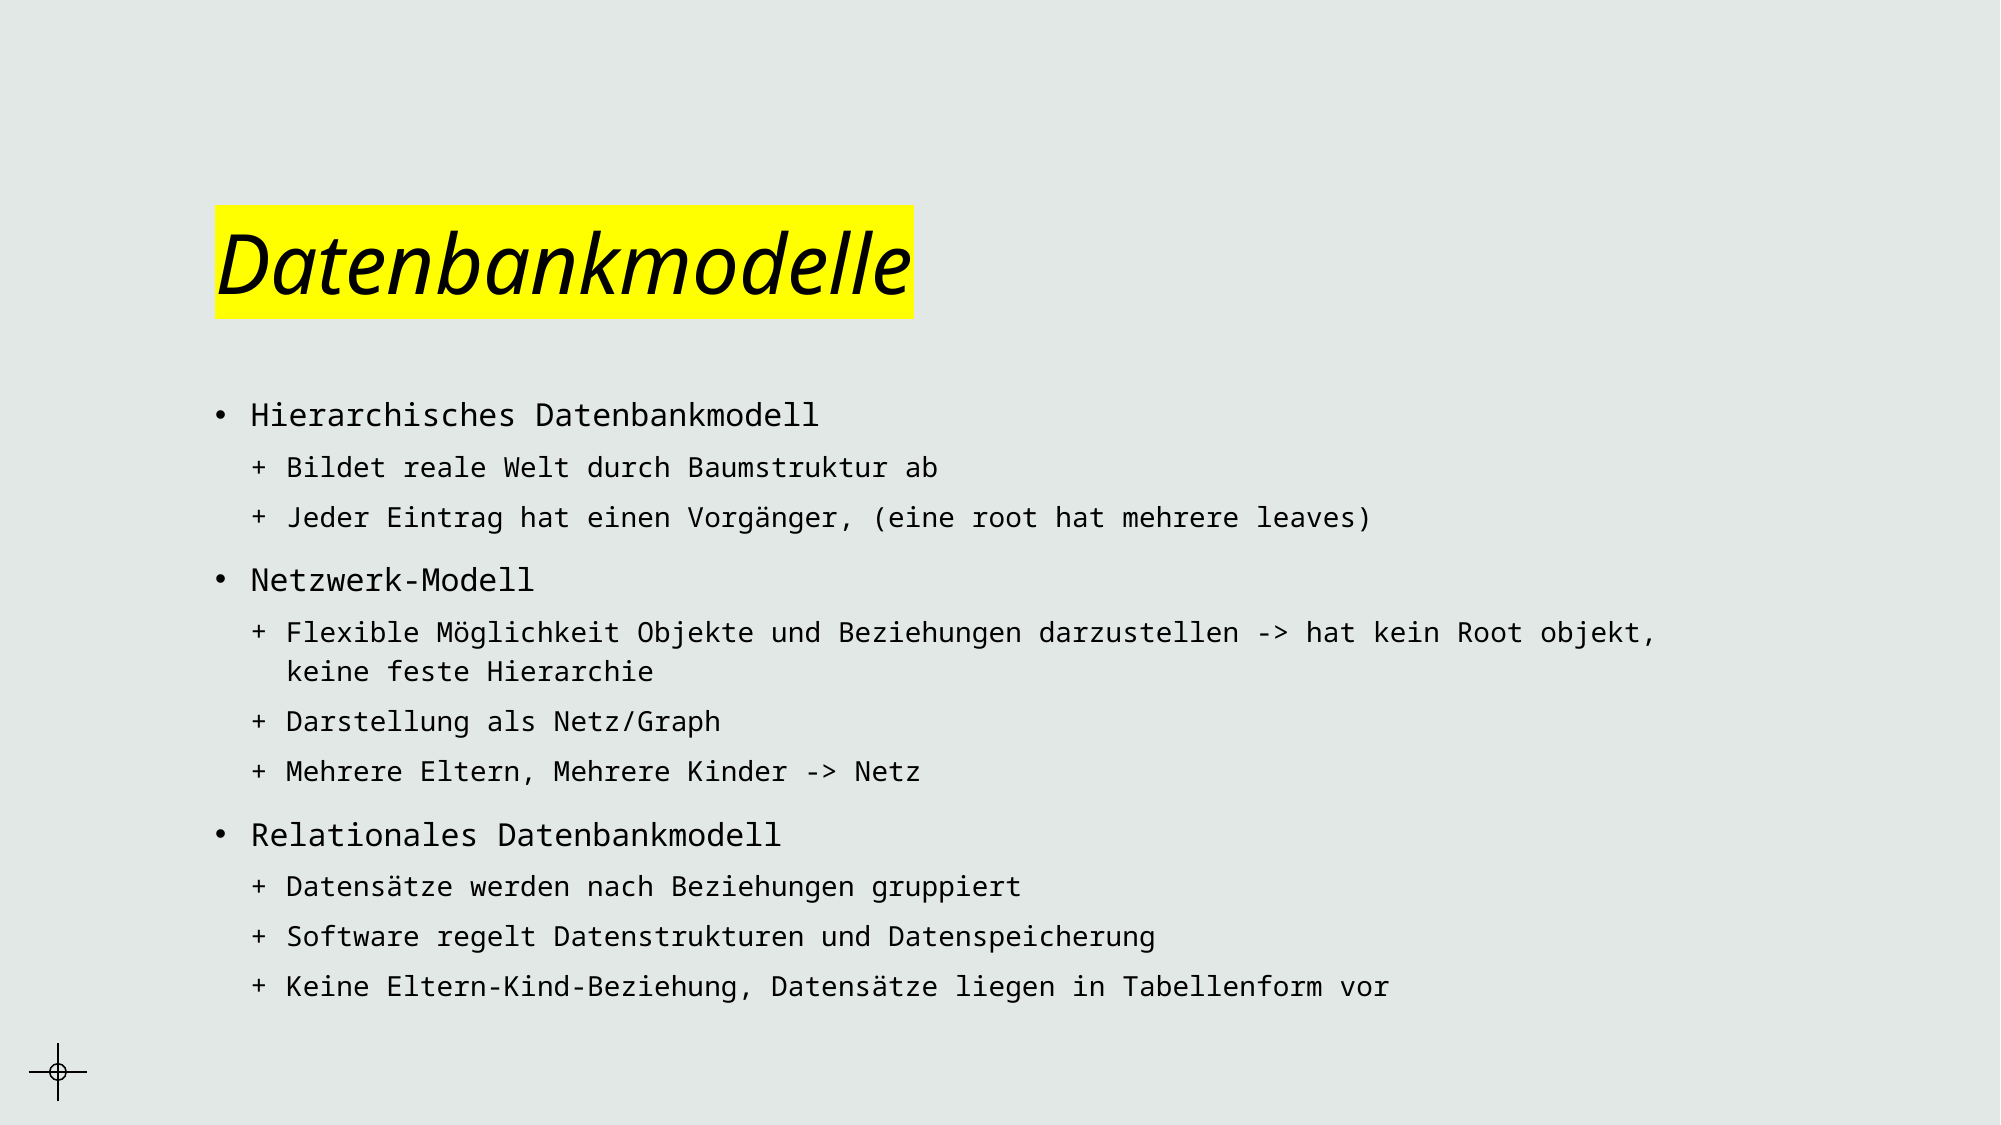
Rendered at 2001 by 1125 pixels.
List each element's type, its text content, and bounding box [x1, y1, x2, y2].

title Datenbankmodelle [200, 59, 1758, 319]
list Hierarchisches Datenbankmodell Bildet reale Welt durch Baumstruktur ab Jeder Eintrag hat einen Vorgänger, (eine root hat mehrere leaves) Netzwerk-Modell Flexible Möglichkeit Objekte und Beziehungen darzustellen -> hat kein Root objekt, keine feste Hierarchie Darstellung als Netz/Graph Mehrere Eltern, Mehrere Kinder -> Netz Relationales Datenbankmodell Datensätze werden nach Beziehungen gruppiert Software regelt Datenstrukturen und Datenspeicherung Keine Eltern-Kind-Beziehung, Datensätze liegen in Tabellenform vor [200, 380, 1758, 1013]
